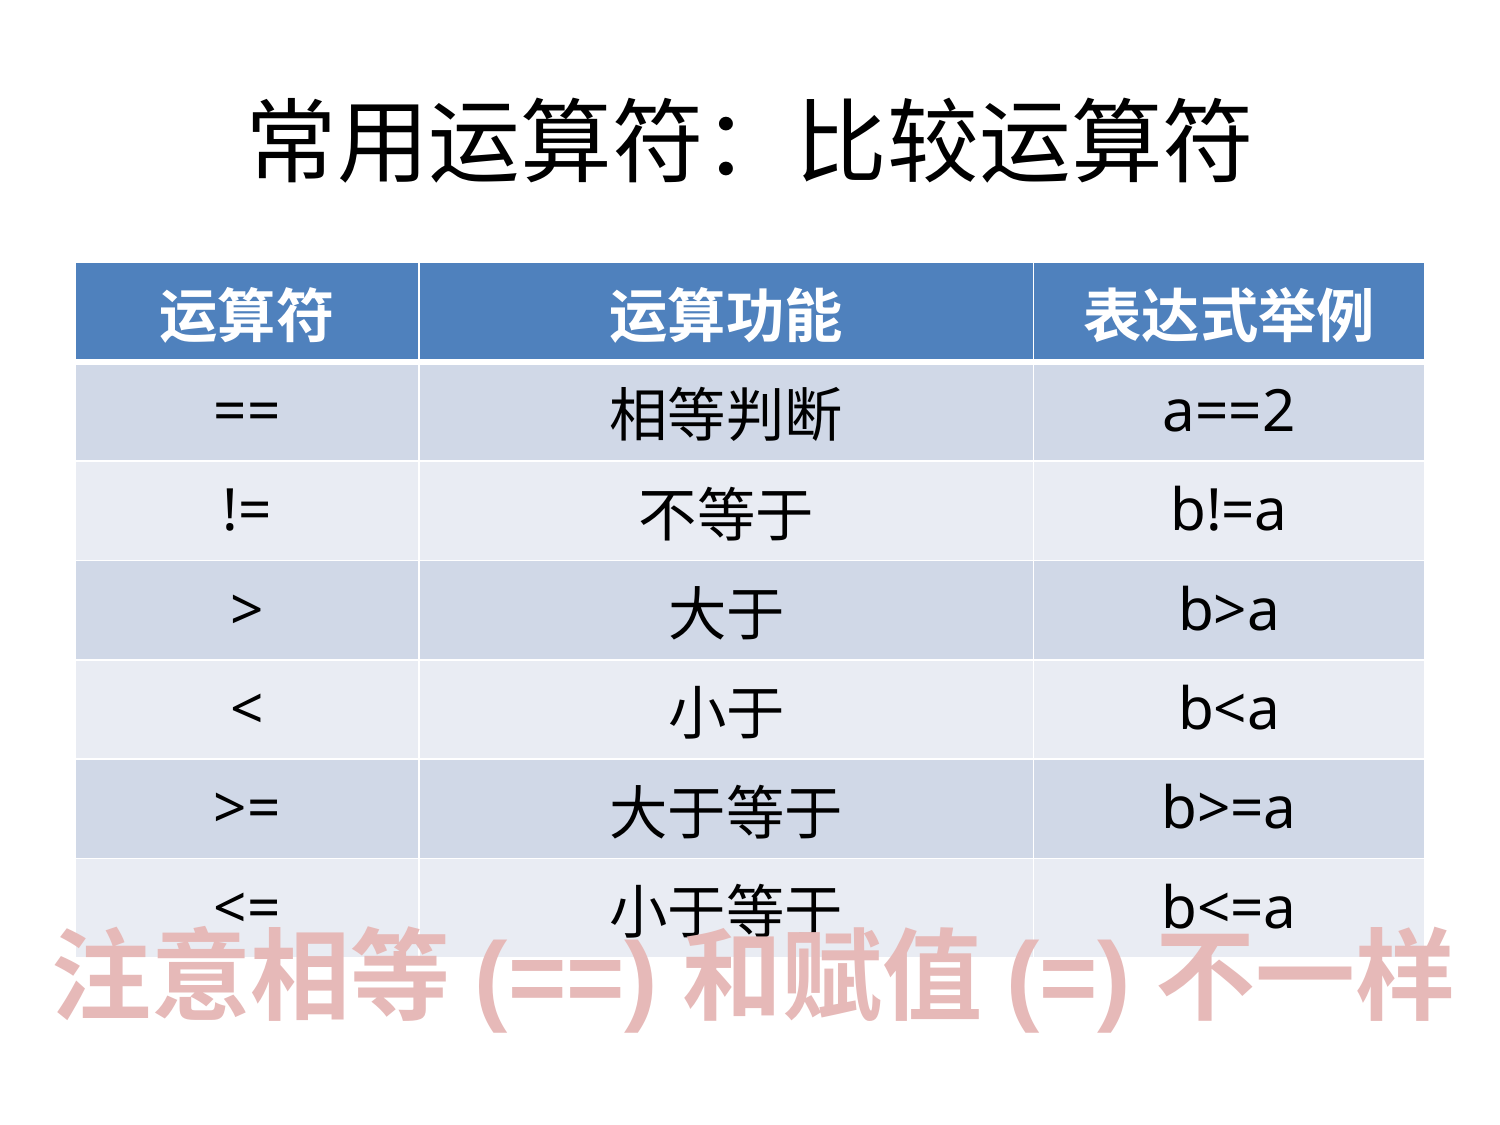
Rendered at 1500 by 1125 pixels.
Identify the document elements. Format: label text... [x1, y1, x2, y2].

table_cell 不等于 [420, 462, 1033, 560]
table_cell b<a [1034, 661, 1424, 758]
table_cell a==2 [1034, 365, 1424, 460]
table_cell b>a [1034, 561, 1424, 659]
table_header 运算符 [76, 263, 418, 359]
table_cell 大于 [420, 561, 1033, 659]
table_cell b!=a [1034, 462, 1424, 560]
table_cell 大于等于 [420, 760, 1033, 858]
table_cell == [76, 365, 418, 460]
table_cell <= [76, 859, 418, 905]
table_cell b>=a [1034, 760, 1424, 858]
table_cell != [76, 462, 418, 560]
table_cell b<=a [1034, 859, 1424, 905]
table_cell 小于等于 [420, 859, 1033, 905]
table_cell > [76, 561, 418, 659]
table_header 表达式举例 [1034, 263, 1424, 359]
table_cell >= [76, 760, 418, 858]
text_box 注意相等(==)和赋值(=)不一样 [36, 905, 1471, 1040]
table_cell 相等判断 [420, 365, 1033, 460]
table_cell < [76, 661, 418, 758]
table_header 运算功能 [420, 263, 1033, 359]
table_cell 小于 [420, 661, 1033, 758]
title 常用运算符：比较运算符 [75, 45, 1425, 233]
